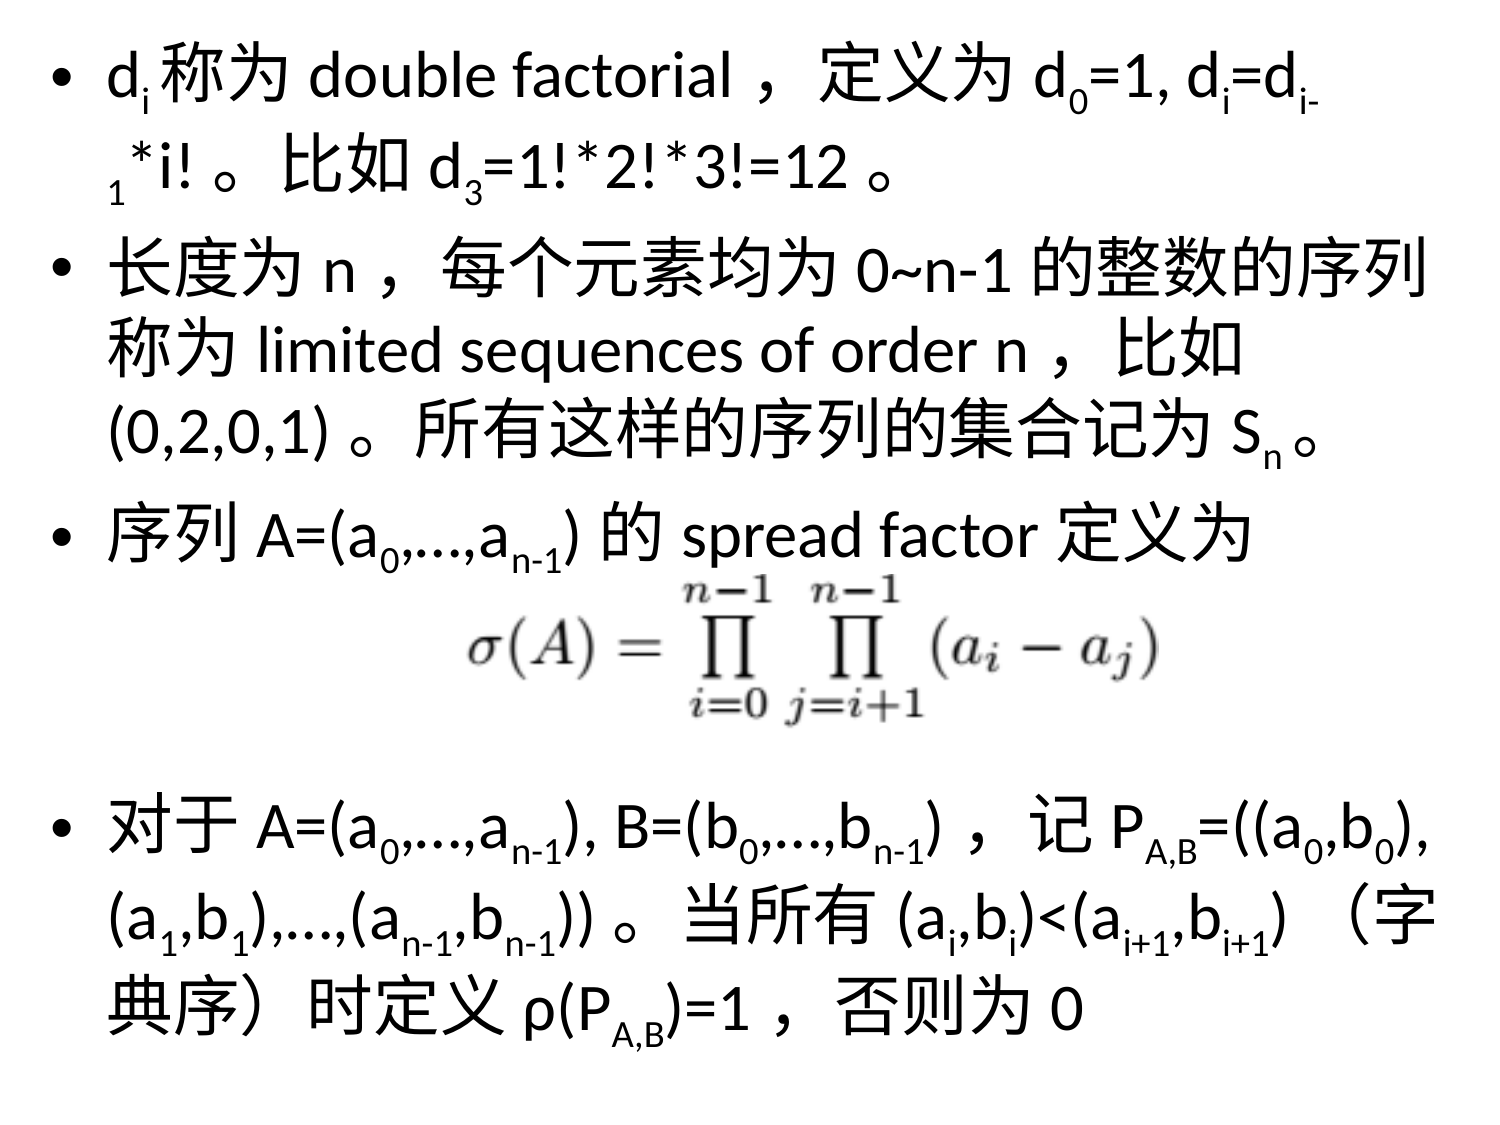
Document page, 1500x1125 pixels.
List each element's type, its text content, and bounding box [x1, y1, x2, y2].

picture [456, 573, 1159, 739]
list di称为double factorial，定义为d0=1, di=di-1*i!。比如d3=1!*2!*3!=12。 长度为n，每个元素均为0~n-1的整数的序列称为limited sequences of order n，比如(0,2,0,1)。所有这样的序列的集合记为Sn。 序列A=(a0,…,an-1)的spread factor定义为 对于A=(a0,…,an-1), B=(b0,…,bn-1)，记PA,B=((a0,b0),(a1,b1),…,(an-1,bn-1))。当所有(ai,bi)<(ai+1,bi+1)（字典序）时定义ρ(PA,B)=1，否则为0 [35, 23, 1465, 1125]
